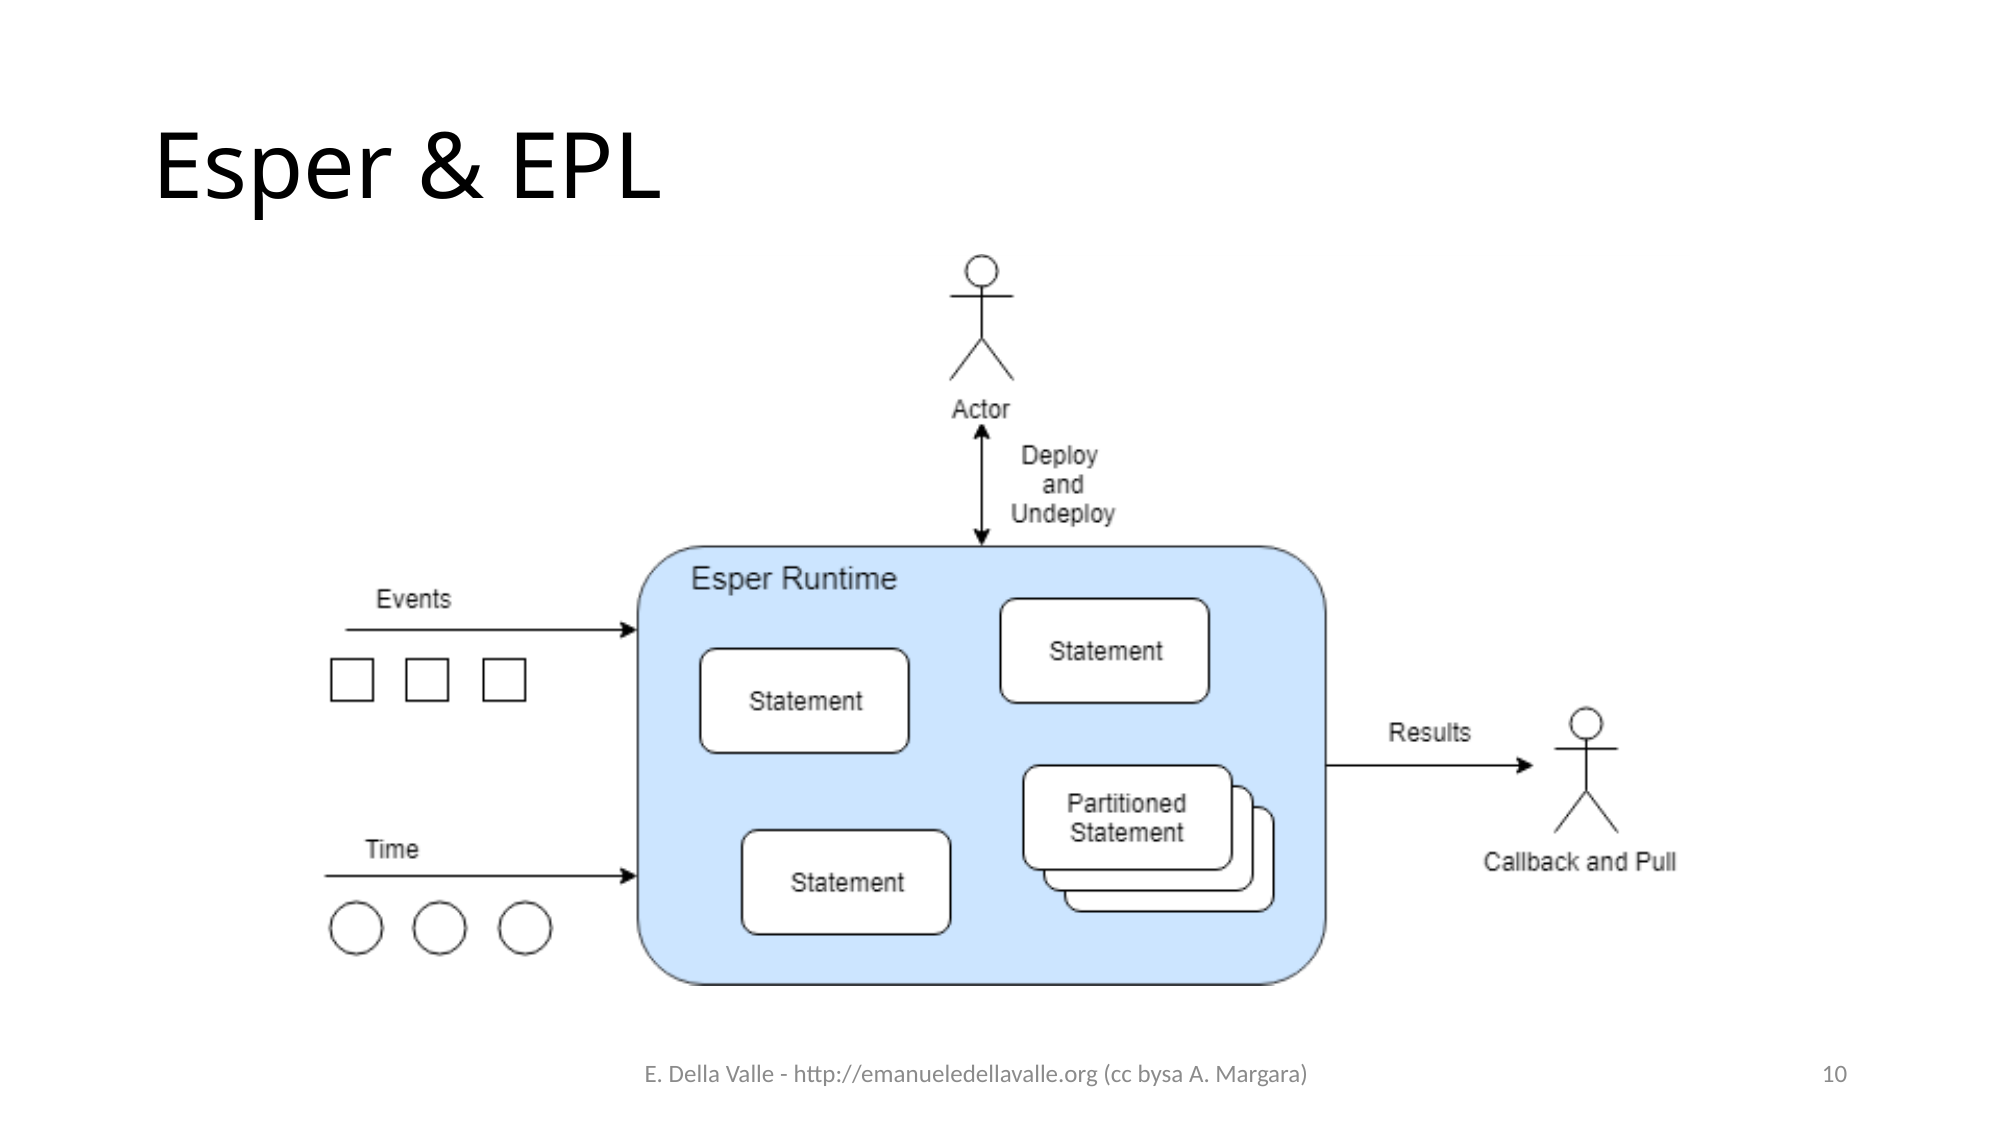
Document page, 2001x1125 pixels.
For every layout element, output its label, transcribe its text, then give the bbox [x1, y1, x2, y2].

footer E. Della Valle - http://emanueledellavalle.org (cc bysa A. Margara) [616, 1042, 1338, 1103]
slide_number 10 [1412, 1042, 1863, 1103]
picture [310, 254, 1690, 986]
title Esper & EPL [137, 59, 1863, 278]
